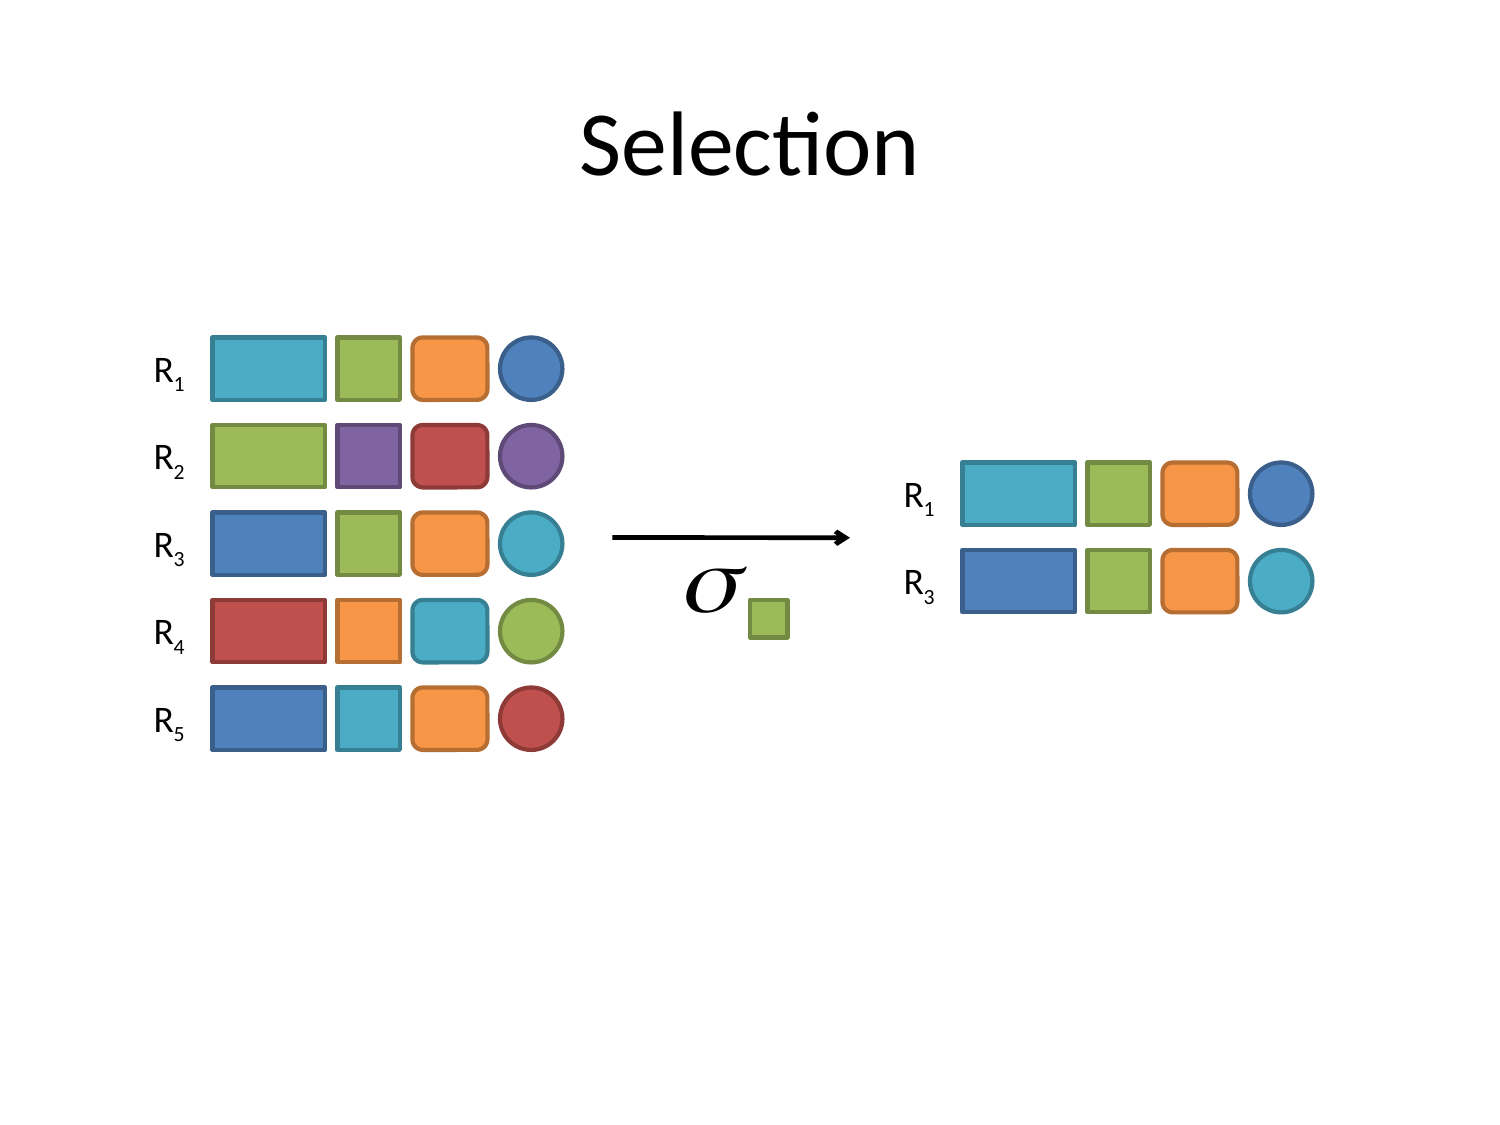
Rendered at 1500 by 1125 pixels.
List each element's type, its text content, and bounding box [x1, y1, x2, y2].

text_box [497, 685, 565, 753]
text_box [335, 685, 402, 752]
text_box R3 [888, 549, 950, 616]
text_box [410, 597, 490, 665]
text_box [671, 549, 788, 638]
text_box [210, 335, 327, 402]
text_box [1247, 547, 1315, 615]
text_box [335, 335, 402, 402]
text_box [410, 335, 490, 403]
title Selection [75, 45, 1425, 233]
text_box [210, 598, 327, 664]
text_box [210, 685, 327, 752]
text_box [335, 598, 402, 664]
text_box [210, 423, 327, 489]
text_box R3 [138, 512, 200, 579]
text_box R2 [138, 424, 200, 491]
text_box [960, 548, 1077, 614]
text_box [497, 335, 565, 403]
text_box R5 [138, 687, 200, 754]
text_box [335, 423, 402, 489]
text_box R1 [888, 462, 950, 529]
text_box R1 [138, 337, 200, 404]
text_box [410, 510, 490, 577]
text_box [210, 510, 327, 577]
text_box [335, 510, 402, 577]
text_box [960, 460, 1077, 527]
text_box [497, 422, 565, 490]
text_box R4 [138, 599, 200, 666]
text_box [410, 685, 490, 753]
text_box [1247, 460, 1315, 528]
text_box [1085, 548, 1152, 614]
text_box [1160, 460, 1240, 528]
text_box [1085, 460, 1152, 527]
text_box [1160, 547, 1240, 615]
text_box [497, 597, 565, 665]
text_box [410, 422, 490, 490]
text_box [497, 510, 565, 577]
